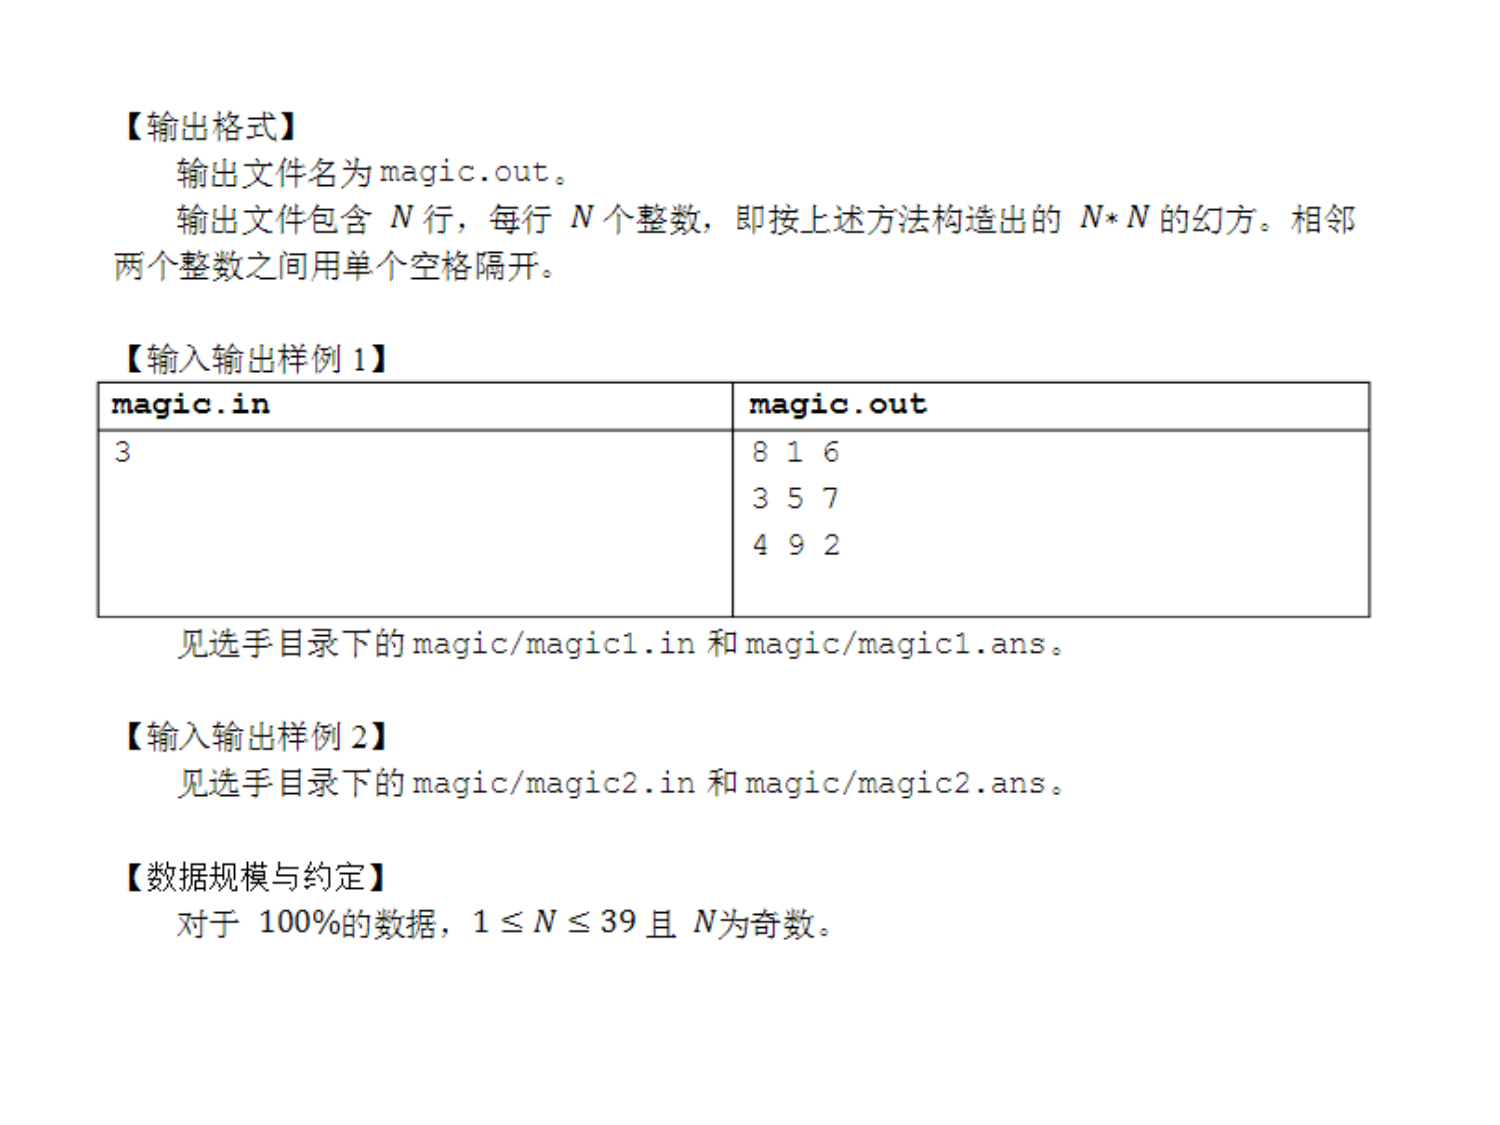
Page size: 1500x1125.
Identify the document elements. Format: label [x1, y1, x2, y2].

picture [22, 66, 1478, 1059]
